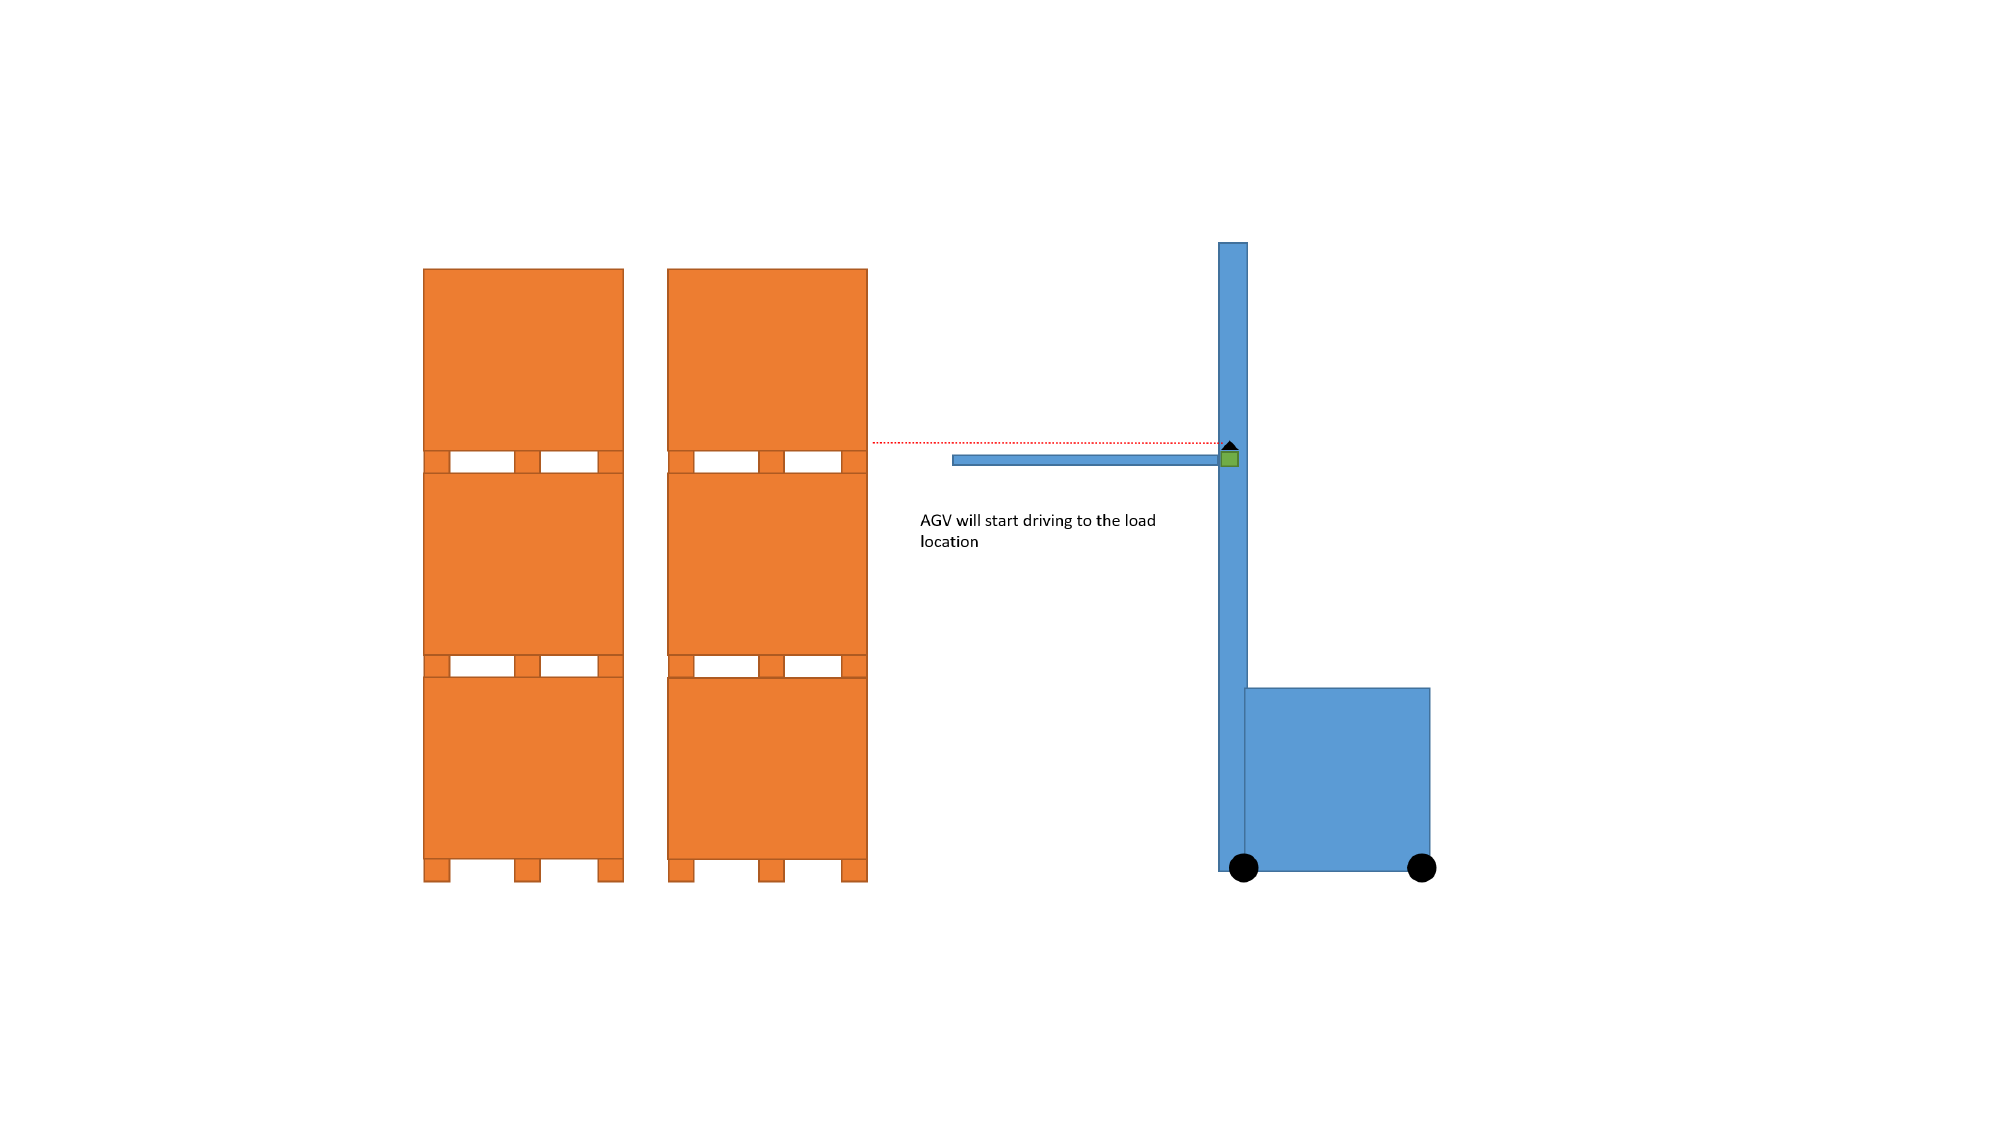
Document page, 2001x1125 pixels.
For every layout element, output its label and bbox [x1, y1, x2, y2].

picture [395, 214, 1456, 911]
